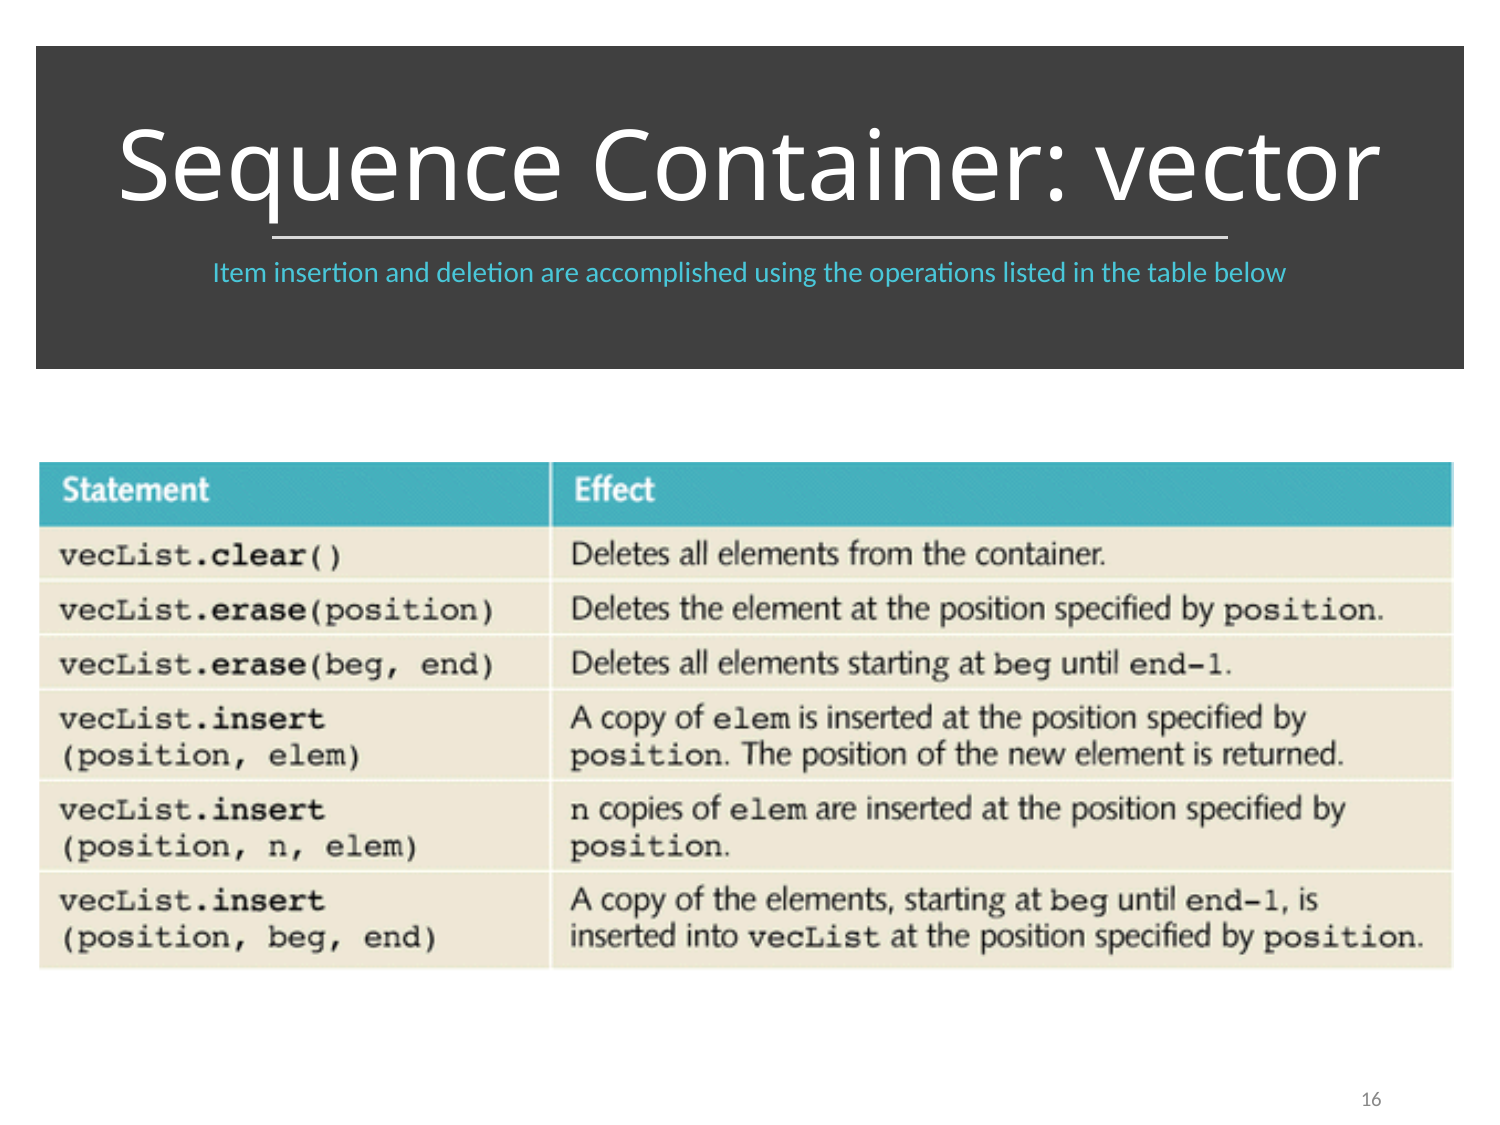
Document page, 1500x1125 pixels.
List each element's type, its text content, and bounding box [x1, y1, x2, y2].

slide_number 16 [1059, 1069, 1397, 1125]
picture [39, 462, 1454, 1017]
title Sequence Container: vector [64, 76, 1436, 230]
list Item insertion and deletion are accomplished using the operations listed in the table below [187, 250, 1313, 320]
text_box [46, 55, 1455, 360]
